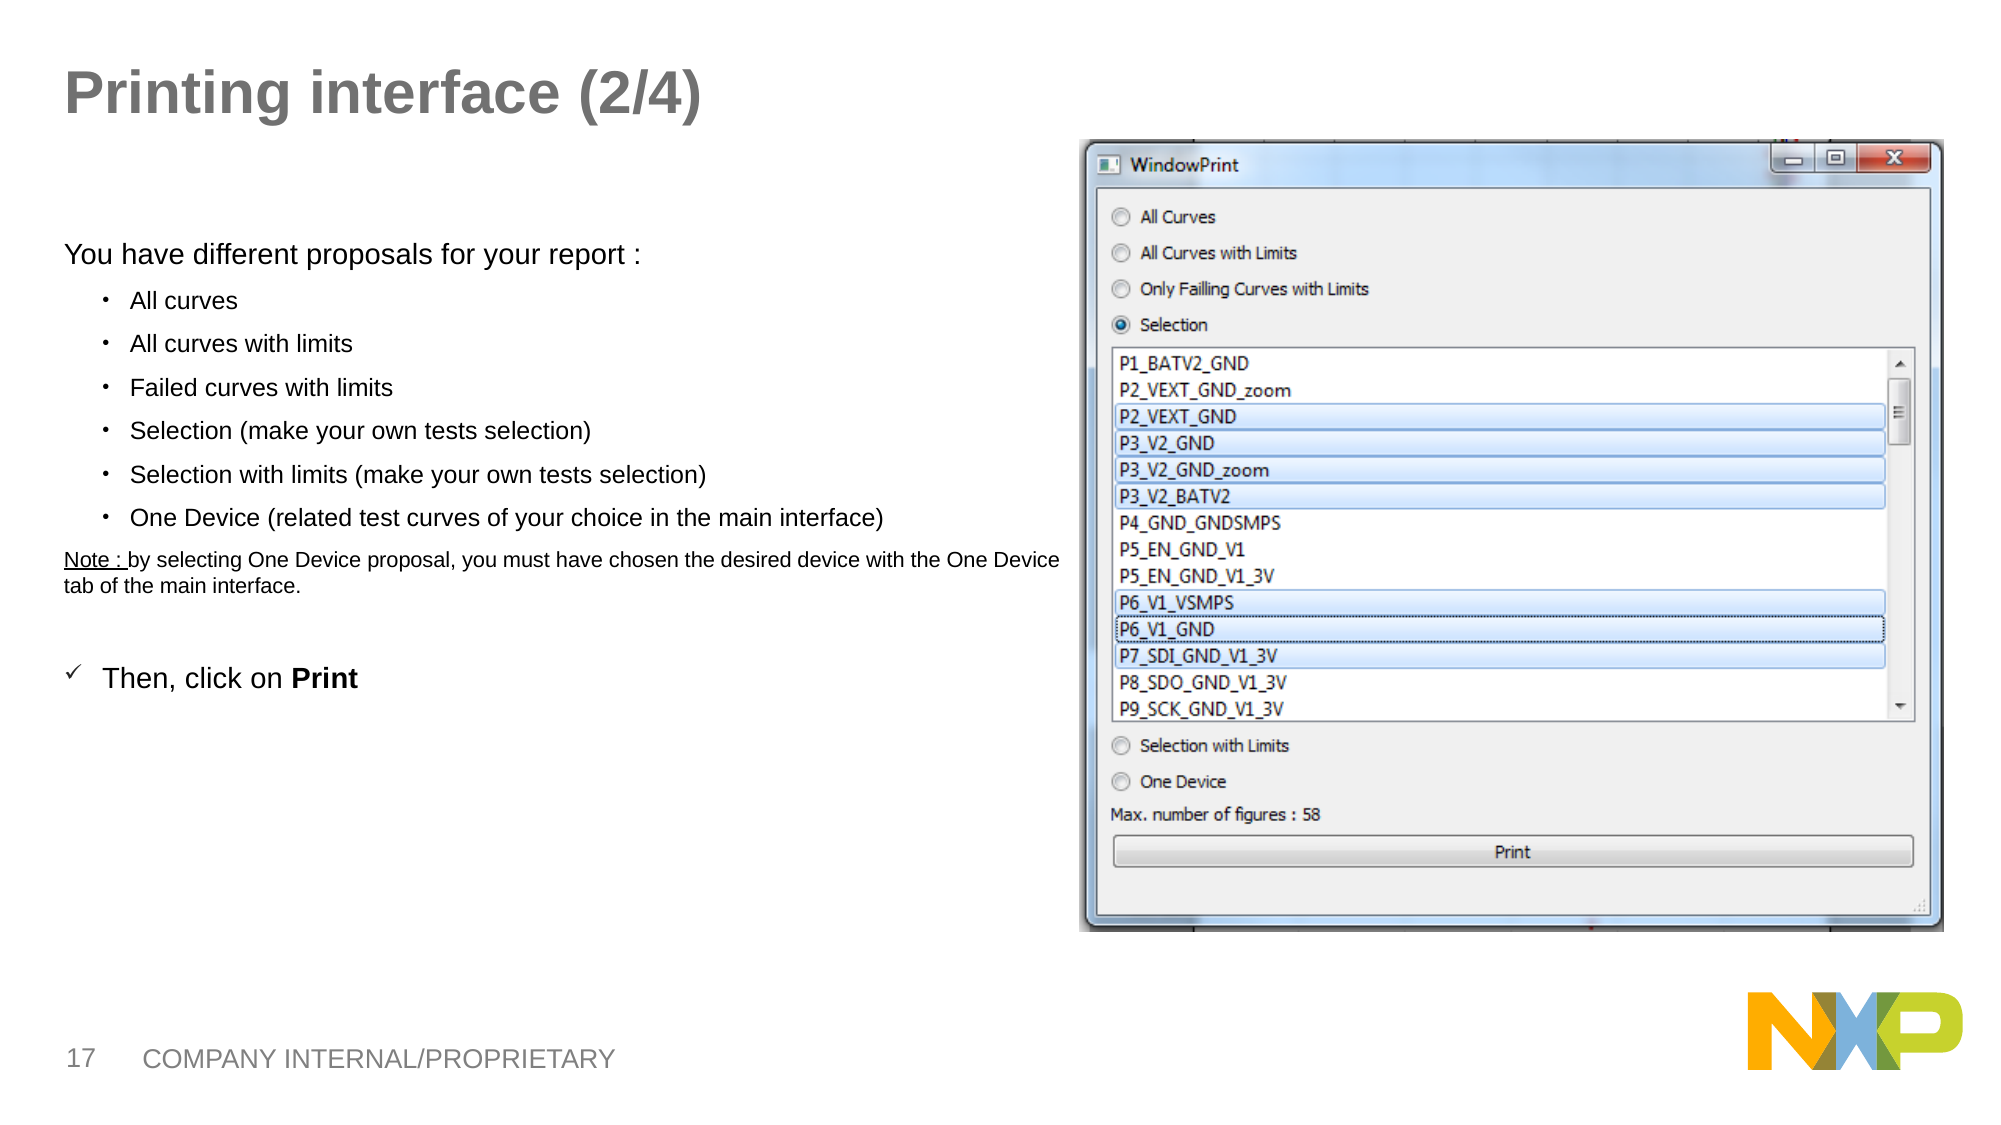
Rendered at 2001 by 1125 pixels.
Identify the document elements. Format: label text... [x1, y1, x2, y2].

picture [1079, 138, 1945, 932]
title Printing interface (2/4) [48, 45, 1963, 154]
text_box You have different proposals for your report : All curves All curves with limits Failed curves with limits Selection (make your own tests selection) Selection with limits (make your own tests selection) One Device (related test curves of your choice in the main interface) Note : by selecting One Device proposal, you must have chosen the desired device with the One Device tab of the main interface. Then, click on Print [49, 228, 1112, 950]
